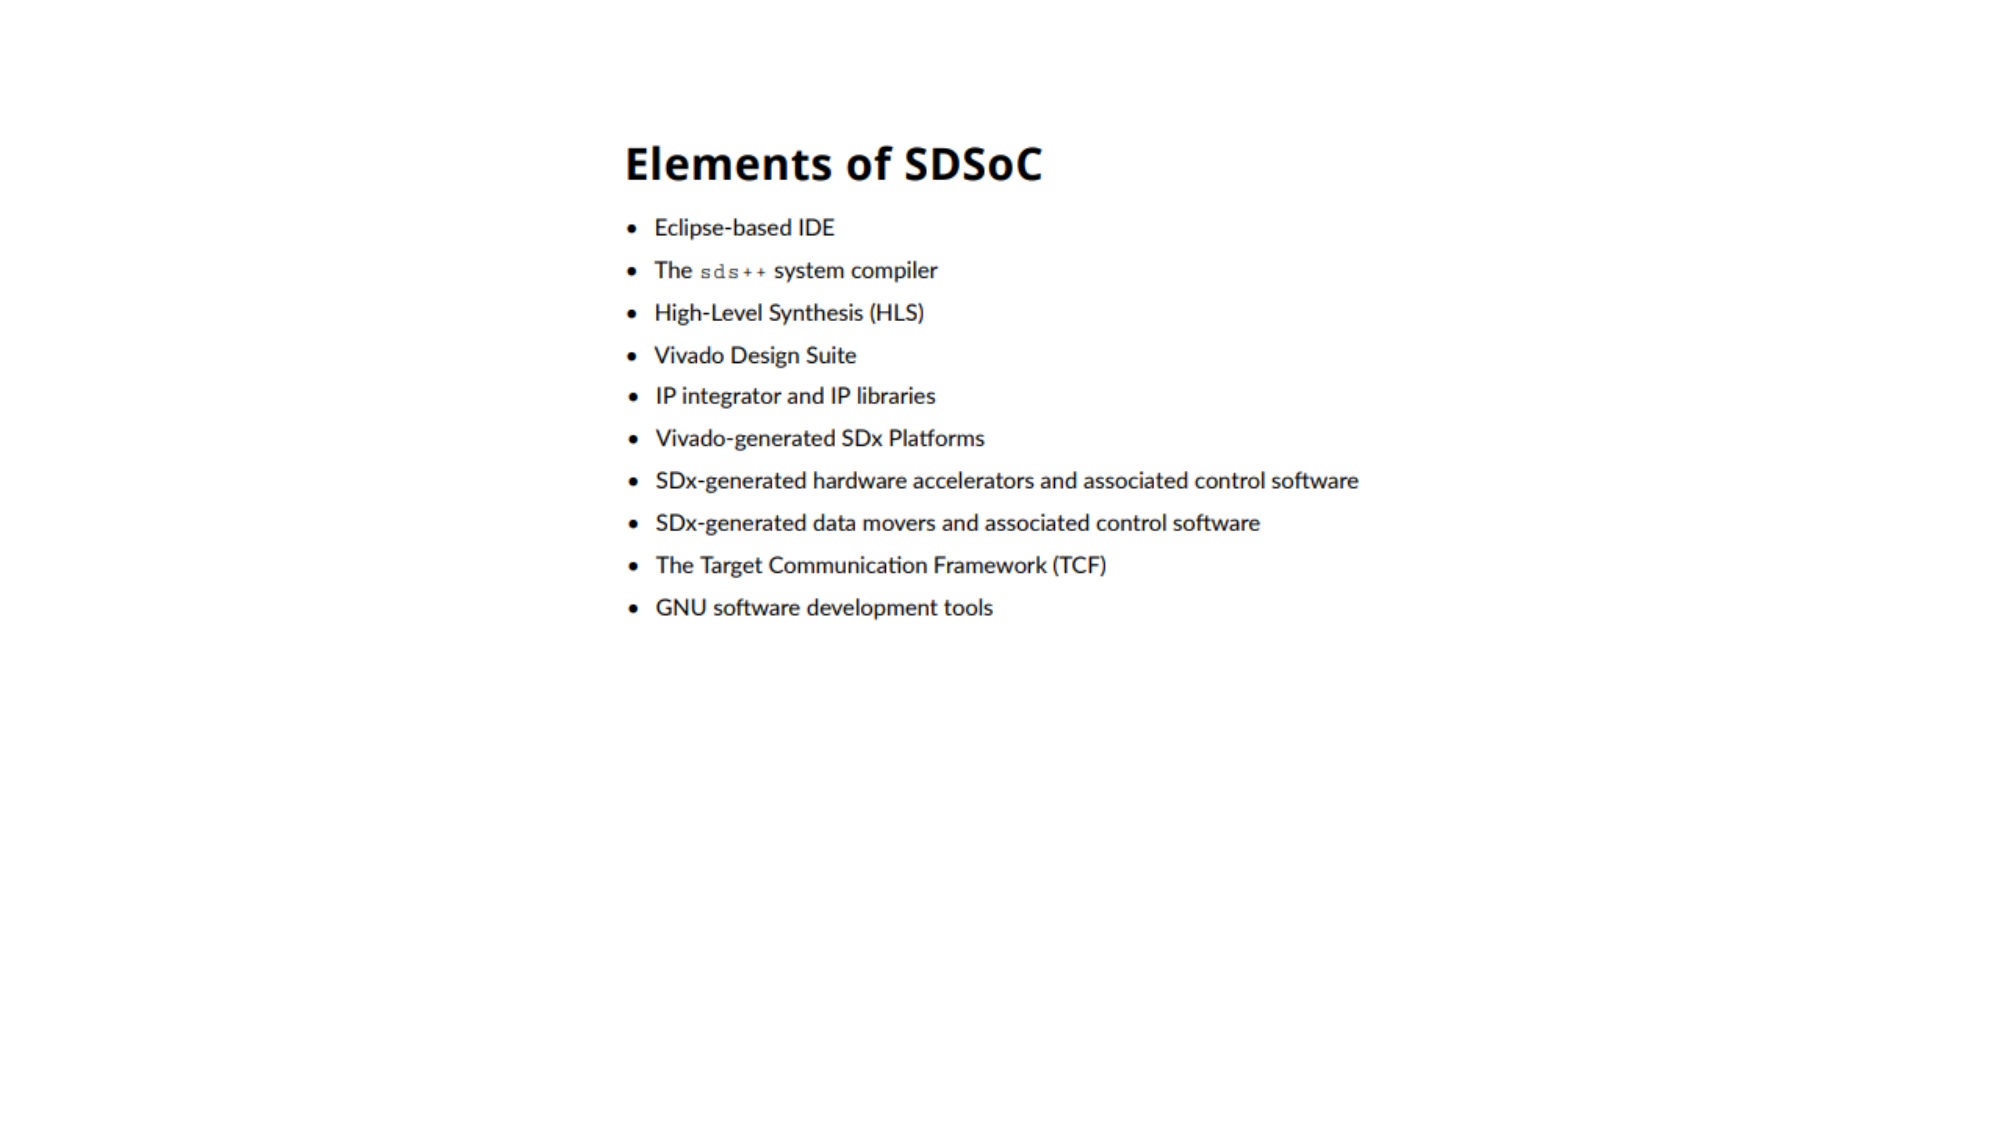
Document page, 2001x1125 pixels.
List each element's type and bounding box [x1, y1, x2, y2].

picture [609, 136, 1381, 633]
